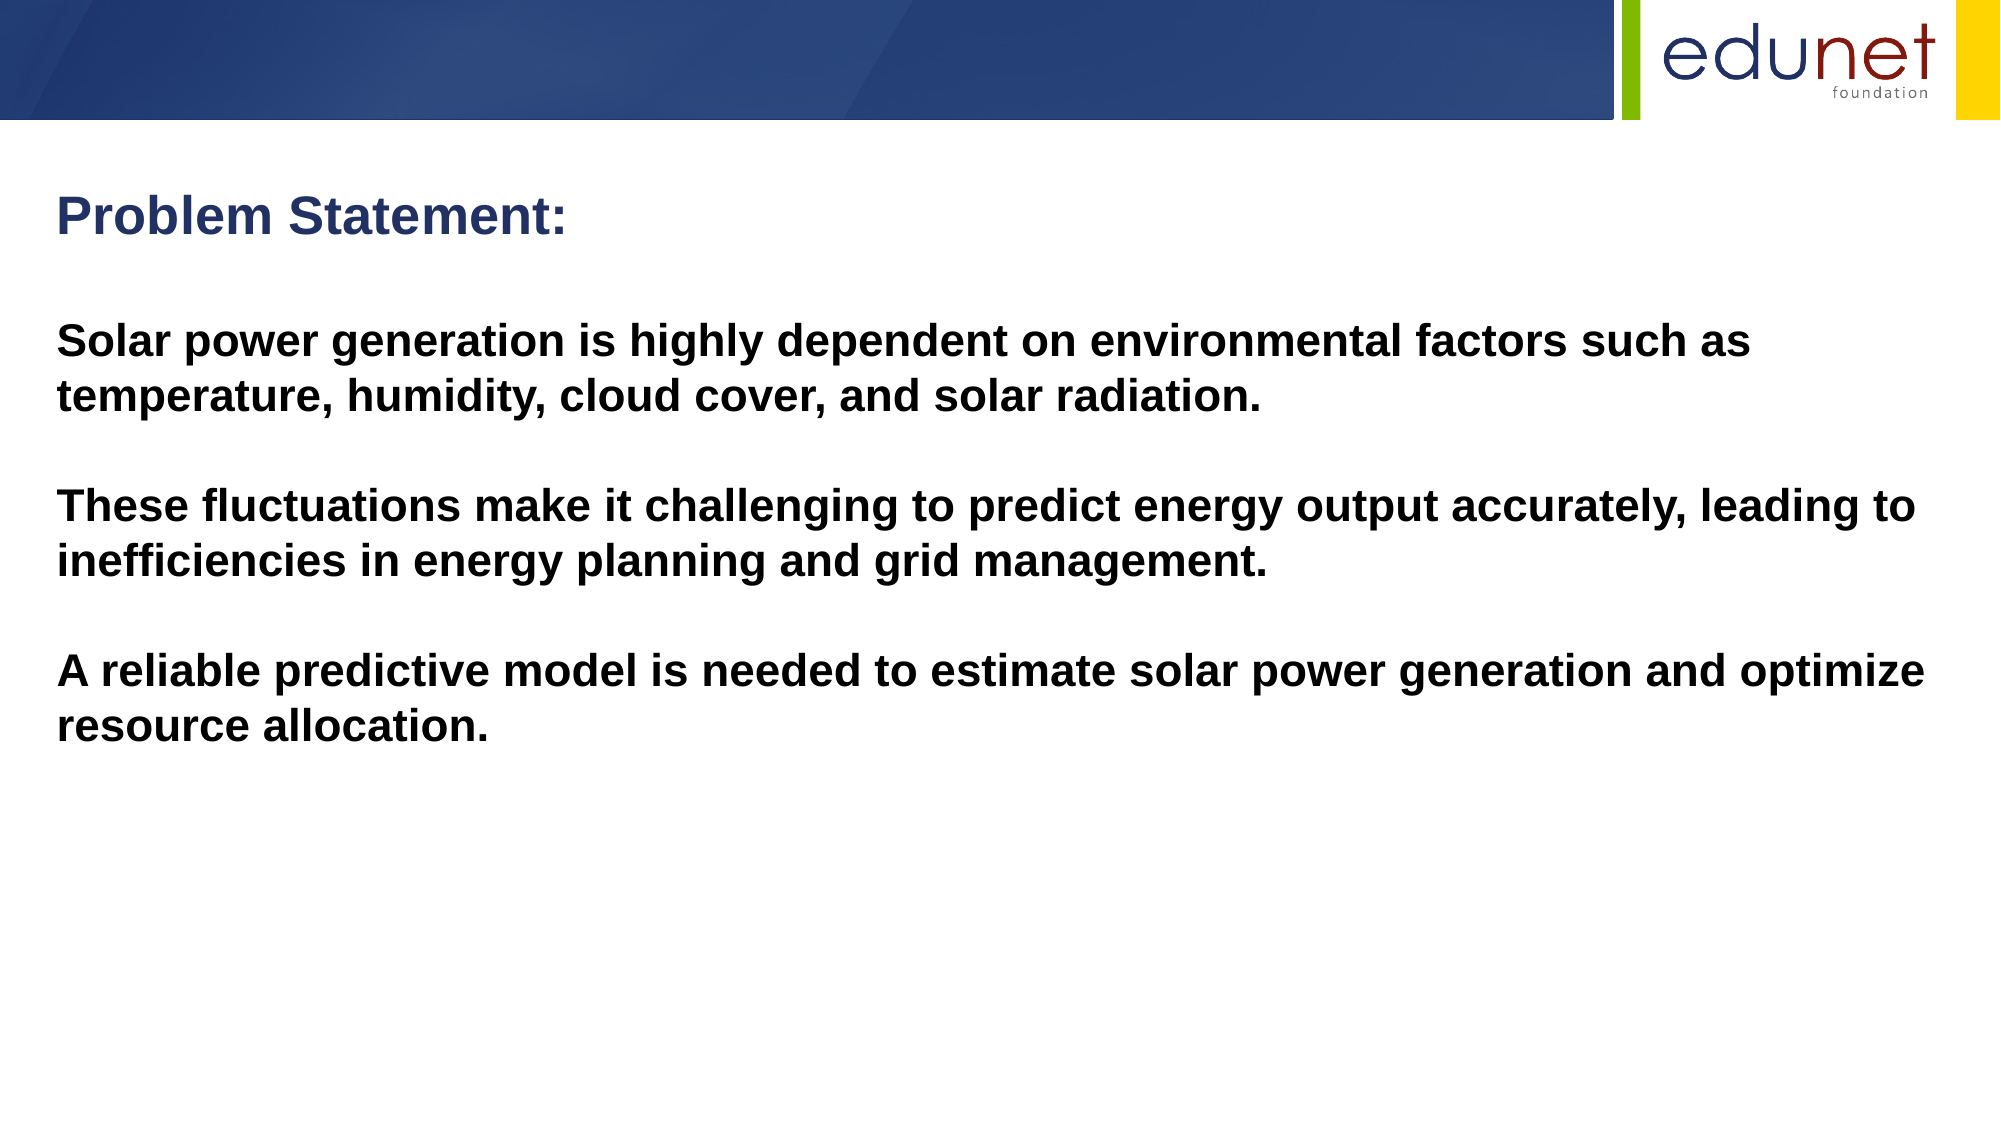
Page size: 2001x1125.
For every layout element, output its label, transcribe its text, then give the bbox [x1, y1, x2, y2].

picture [1652, 12, 1948, 108]
text_box Problem Statement: Solar power generation is highly dependent on environmental factors such as temperature, humidity, cloud cover, and solar radiation. These fluctuations make it challenging to predict energy output accurately, leading to inefficiencies in energy planning and grid management. A reliable predictive model is needed to estimate solar power generation and optimize resource allocation. [41, 172, 1979, 1125]
